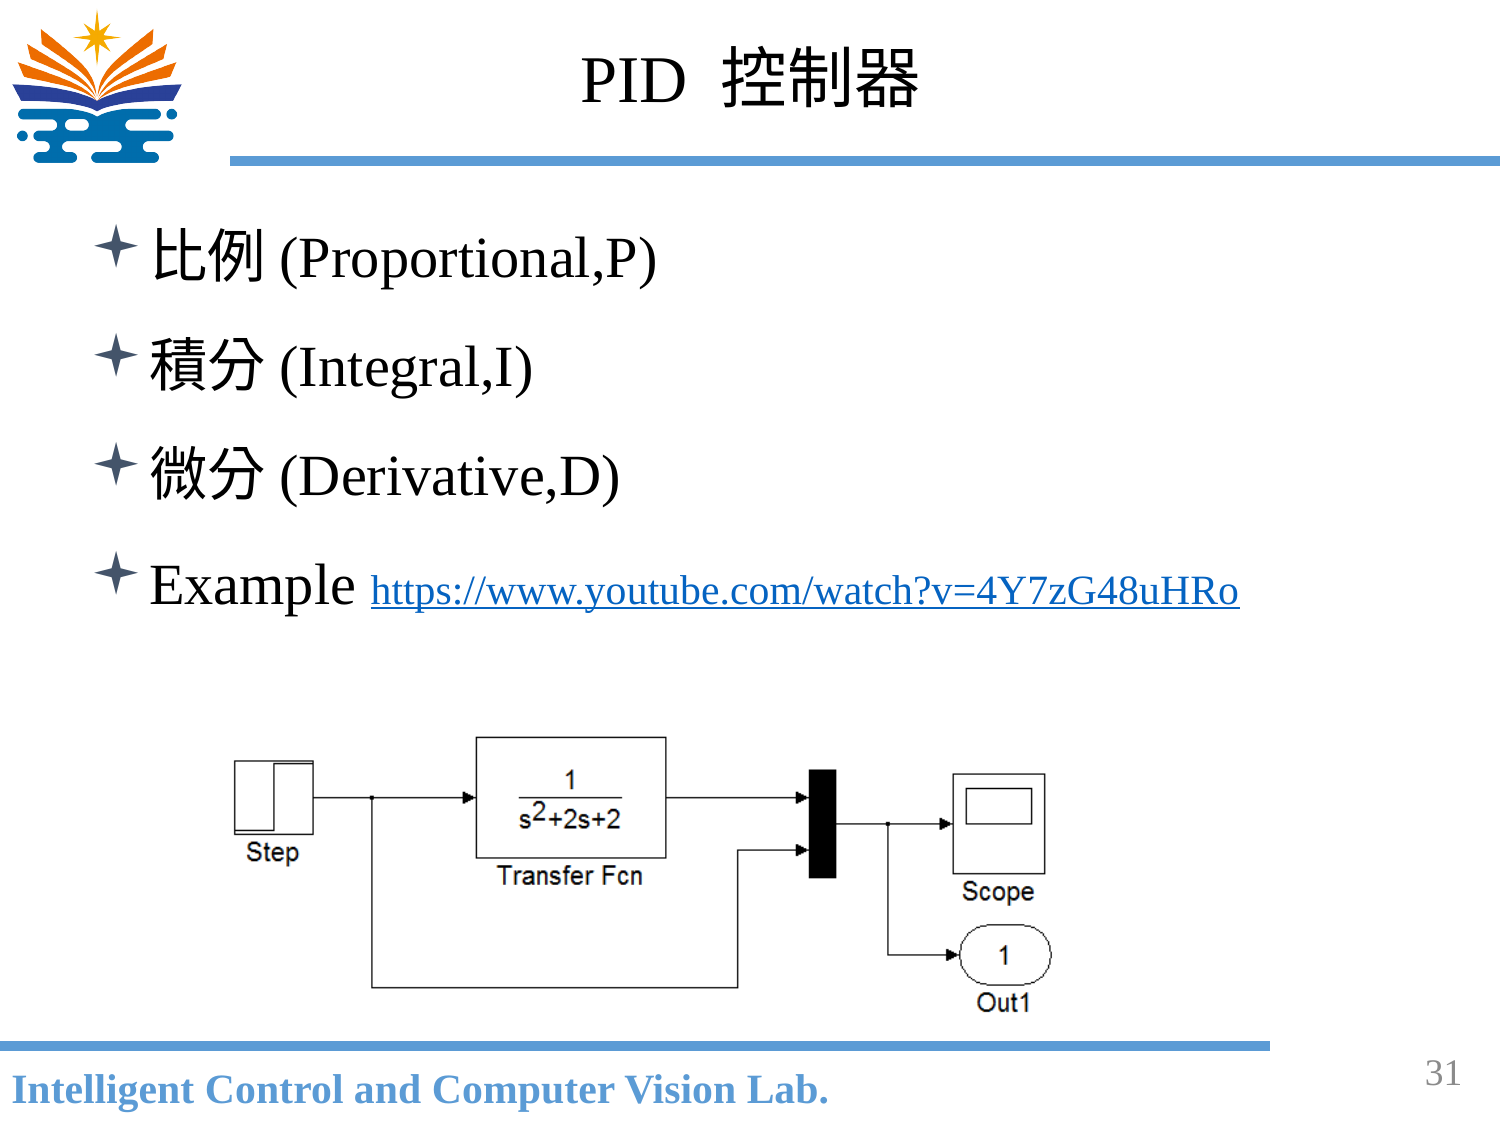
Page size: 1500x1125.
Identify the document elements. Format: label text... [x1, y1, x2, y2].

list 比例(Proportional,P) 積分(Integral,I) 微分(Derivative,D) Example https://www.youtube.com/watch?v=4Y7zG48uHRo [75, 197, 1425, 1013]
title PID 控制器 [75, 0, 1427, 161]
slide_number 31 [1350, 1040, 1478, 1101]
picture [12, 8, 182, 163]
picture [212, 712, 1069, 1037]
